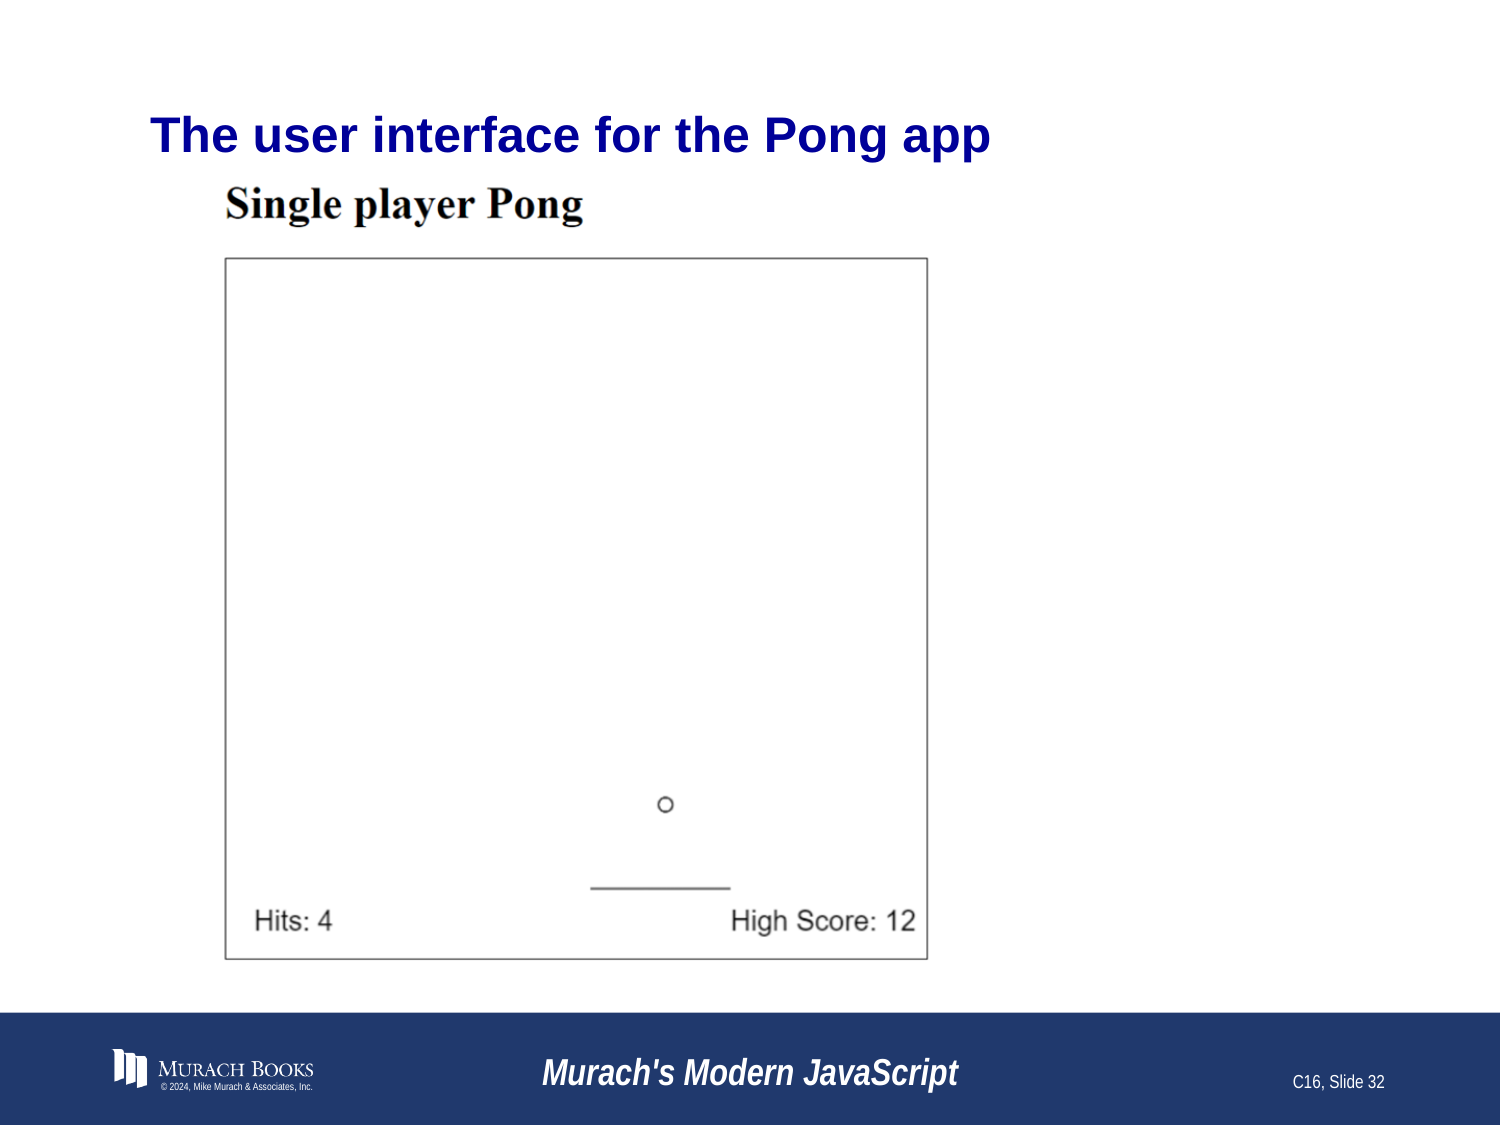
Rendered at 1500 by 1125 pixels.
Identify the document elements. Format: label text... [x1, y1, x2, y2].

title The user interface for the Pong app [150, 102, 1350, 164]
slide_number C16, Slide 32 [1087, 1025, 1400, 1100]
footer © 2024, Mike Murach & Associates, Inc. [12, 1025, 450, 1100]
slide_number Murach's Modern JavaScript [450, 1025, 1050, 1100]
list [212, 174, 938, 969]
